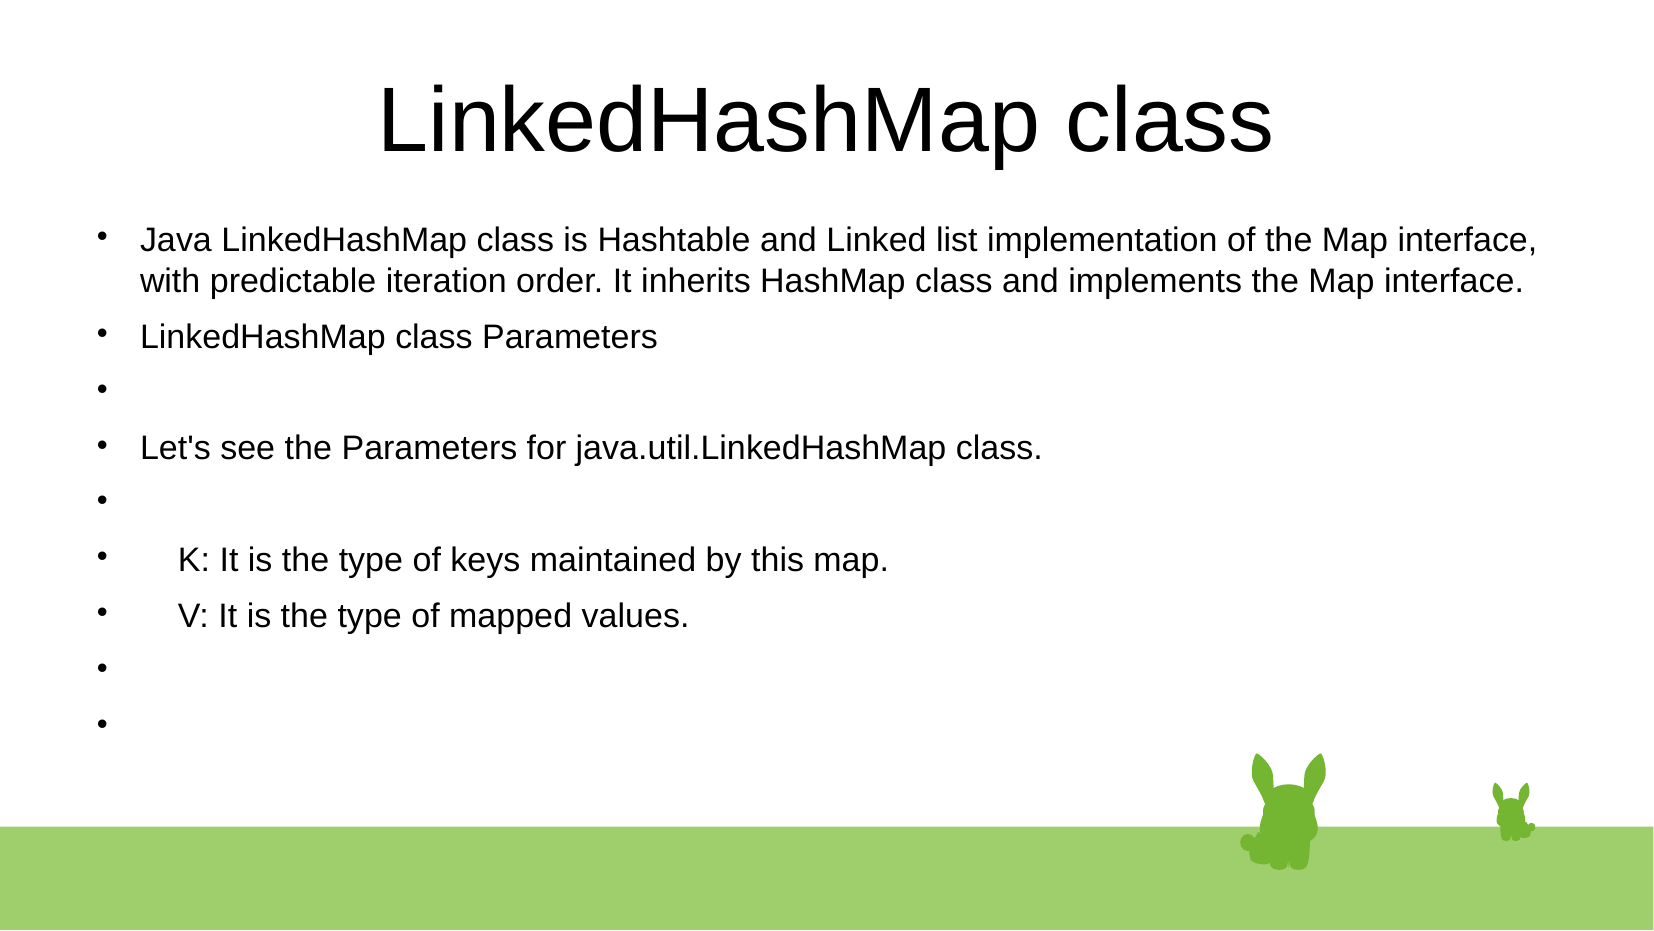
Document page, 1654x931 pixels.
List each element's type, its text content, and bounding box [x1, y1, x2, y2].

title LinkedHashMap class [82, 37, 1571, 193]
list Java LinkedHashMap class is Hashtable and Linked list implementation of the Map interface, with predictable iteration order. It inherits HashMap class and implements the Map interface. LinkedHashMap class Parameters Let's see the Parameters for java.util.LinkedHashMap class. K: It is the type of keys maintained by this map. V: It is the type of mapped values. [82, 217, 1571, 758]
